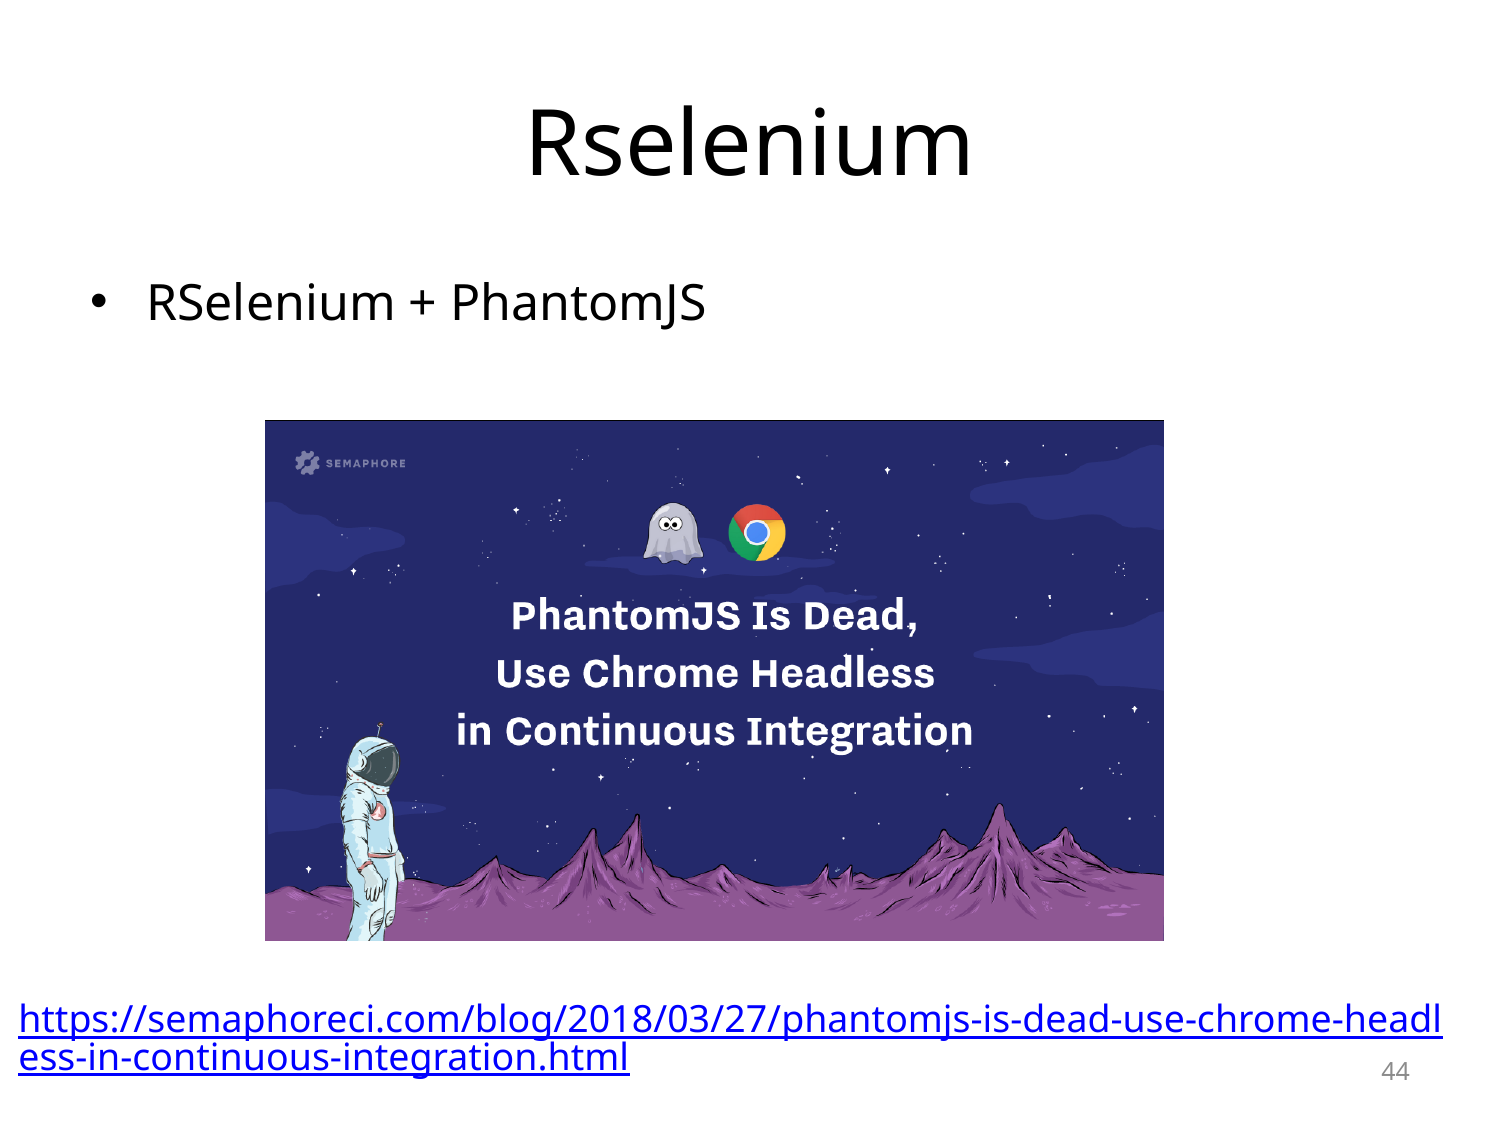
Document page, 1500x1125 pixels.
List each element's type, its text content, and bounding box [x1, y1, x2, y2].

slide_number 44 [1074, 1042, 1425, 1103]
title Rselenium [75, 45, 1425, 233]
list RSelenium + PhantomJS [75, 262, 1425, 987]
picture [265, 420, 1164, 941]
text_box https://semaphoreci.com/blog/2018/03/27/phantomjs-is-dead-use-chrome-headless-in-continuous-integration.html [3, 987, 1471, 1054]
